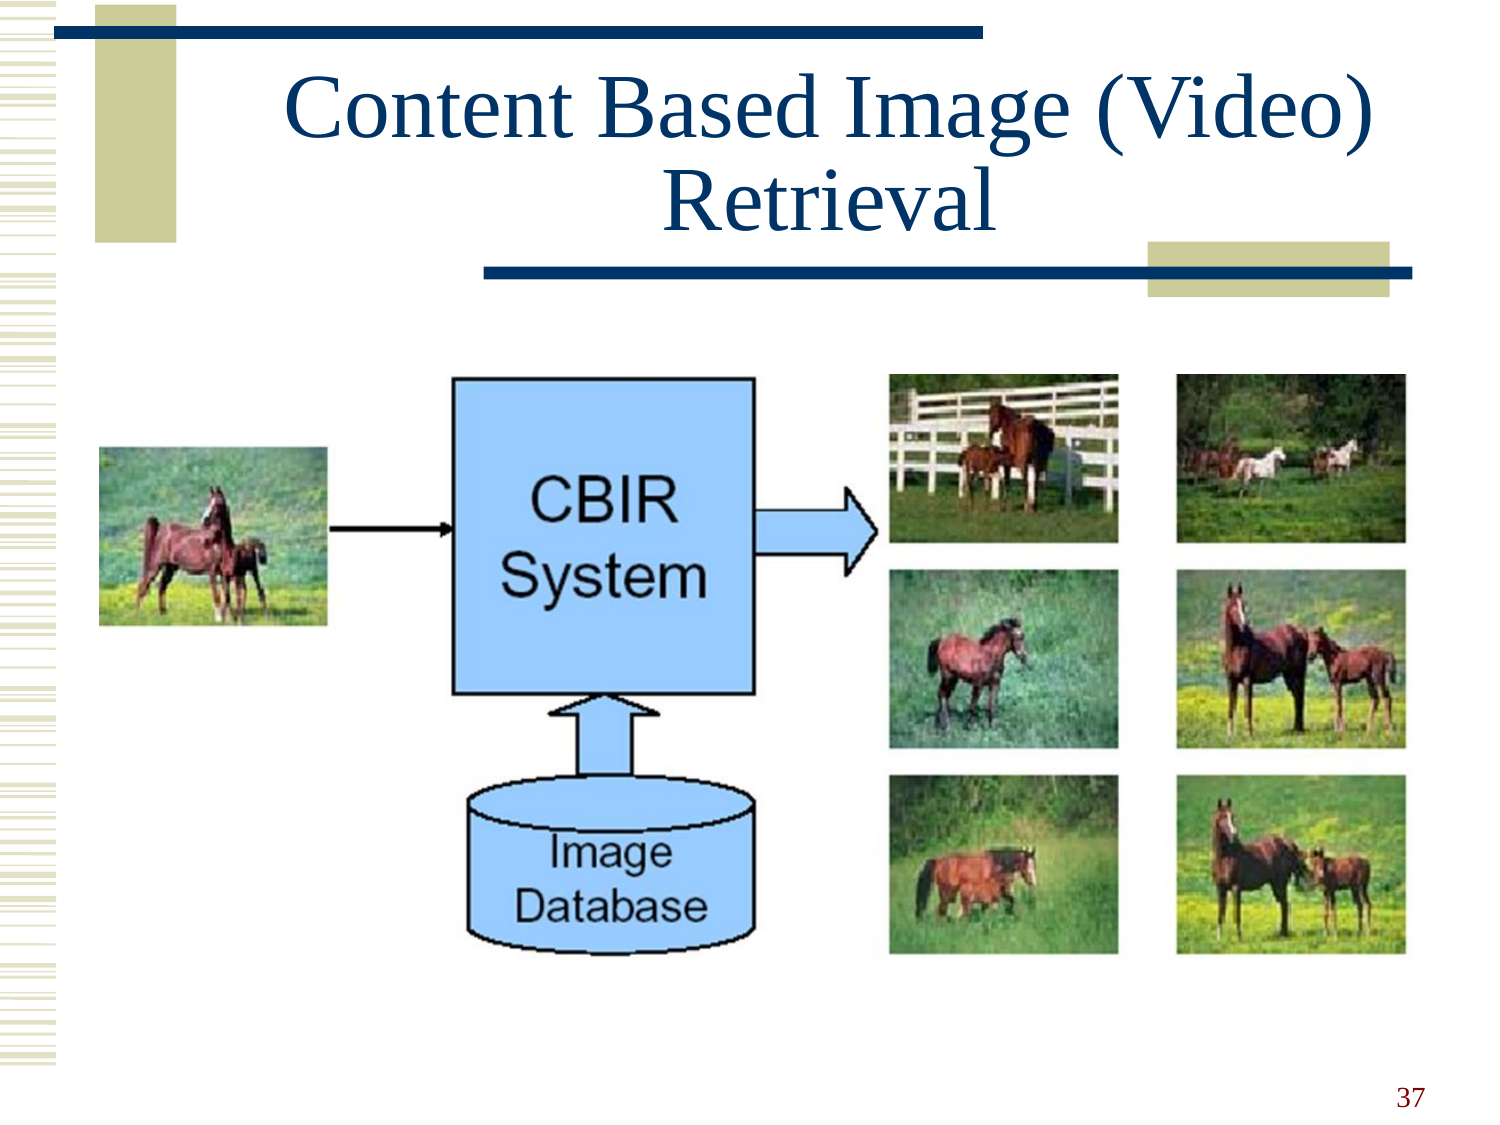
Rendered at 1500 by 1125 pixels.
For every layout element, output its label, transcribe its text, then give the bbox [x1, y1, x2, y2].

picture [99, 374, 1413, 964]
title Content Based Image (Video) Retrieval [224, 62, 1436, 251]
text_box 37 [1080, 1046, 1441, 1121]
